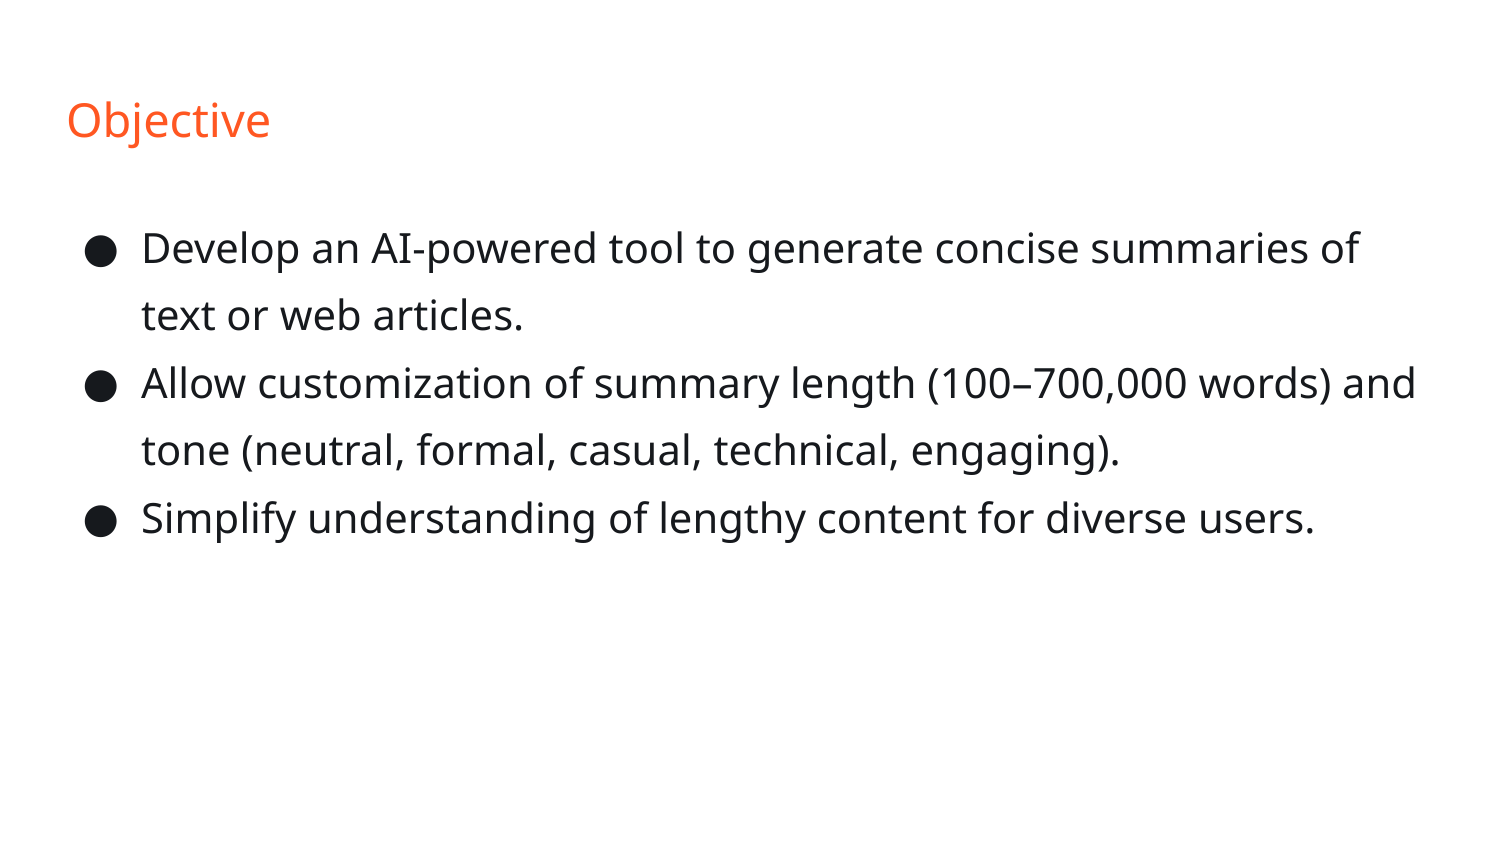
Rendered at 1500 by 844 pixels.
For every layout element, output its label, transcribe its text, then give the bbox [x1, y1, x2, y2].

list Develop an AI-powered tool to generate concise summaries of text or web articles. Allow customization of summary length (100–700,000 words) and tone (neutral, formal, casual, technical, engaging). Simplify understanding of lengthy content for diverse users. [51, 189, 1449, 750]
title Objective [51, 72, 1449, 167]
